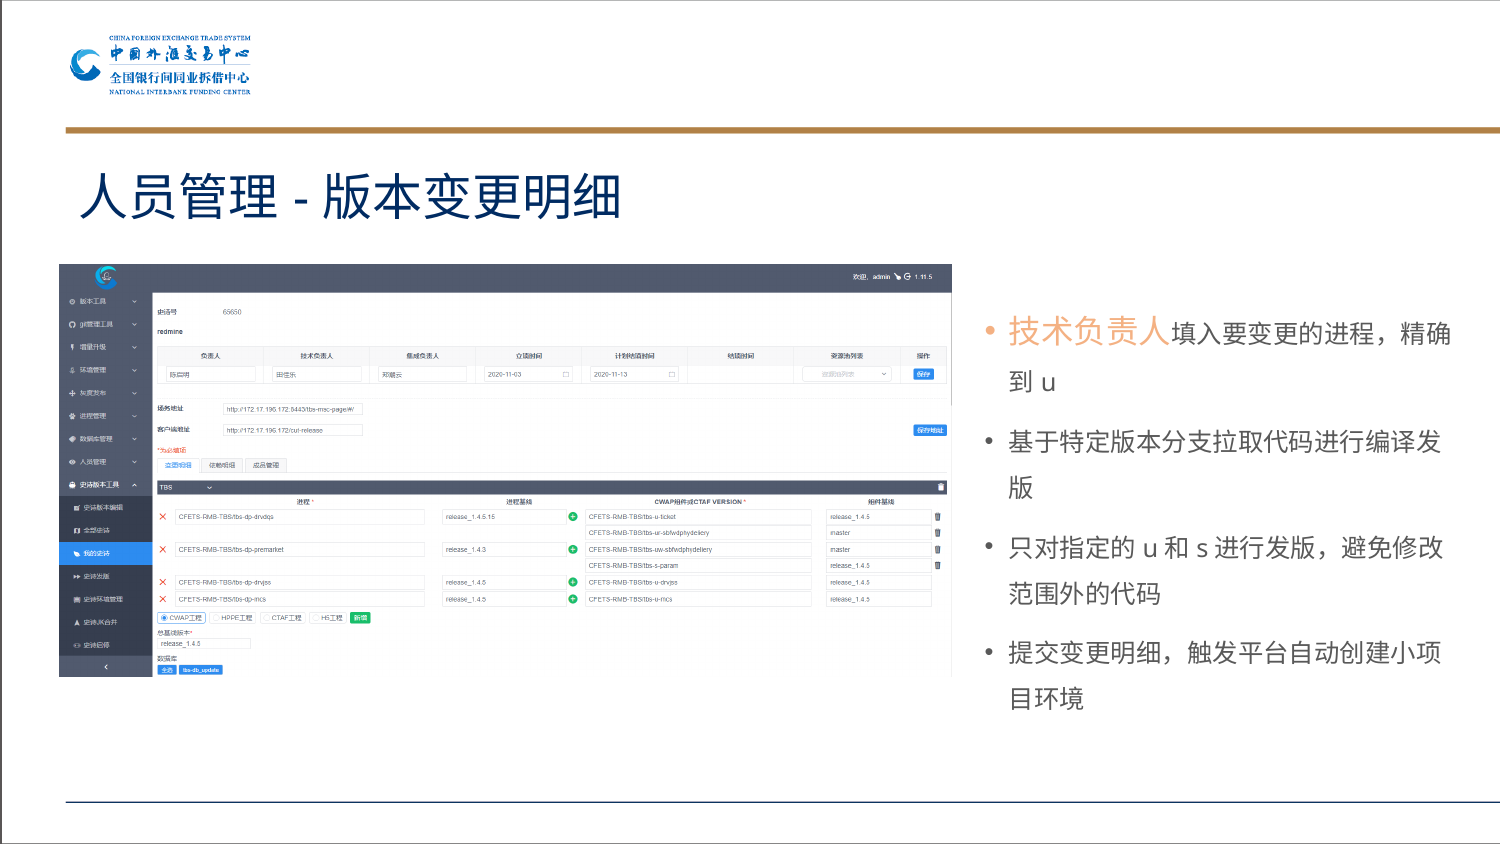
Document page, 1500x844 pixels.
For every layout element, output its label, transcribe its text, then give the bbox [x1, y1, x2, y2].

text_box 人员管理-版本变更明细 [67, 154, 1368, 238]
list 技术负责人填入要变更的进程，精确到u 基于特定版本分支拉取代码进行编译发版 只对指定的u和s进行发版，避免修改范围外的代码 提交变更明细，触发平台自动创建小项目环境 [973, 288, 1470, 725]
picture [0, 0, 1500, 844]
